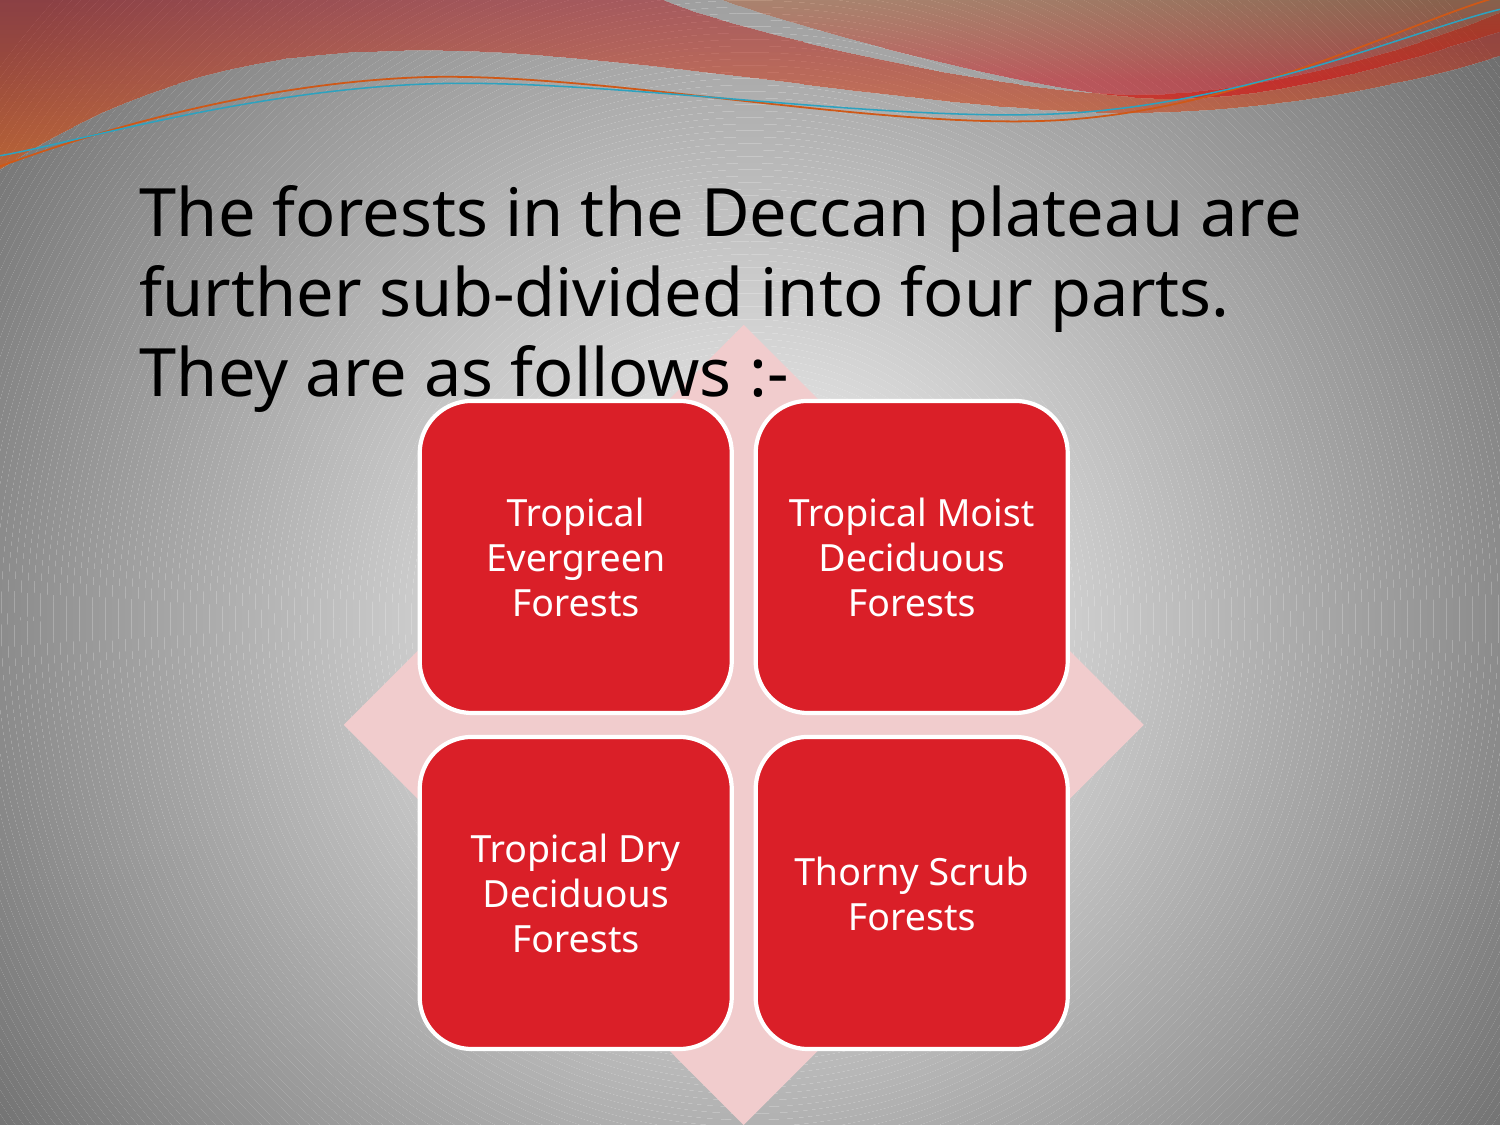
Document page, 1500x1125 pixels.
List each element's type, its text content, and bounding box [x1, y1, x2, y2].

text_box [162, 324, 1326, 1125]
text_box The forests in the Deccan plateau are further sub-divided into four parts. They are as follows :- [124, 162, 1388, 418]
text_box Mahabaleshwar Hills [1326, 326, 1333, 418]
text_box Mahabaleshwar Hills [155, 326, 162, 418]
